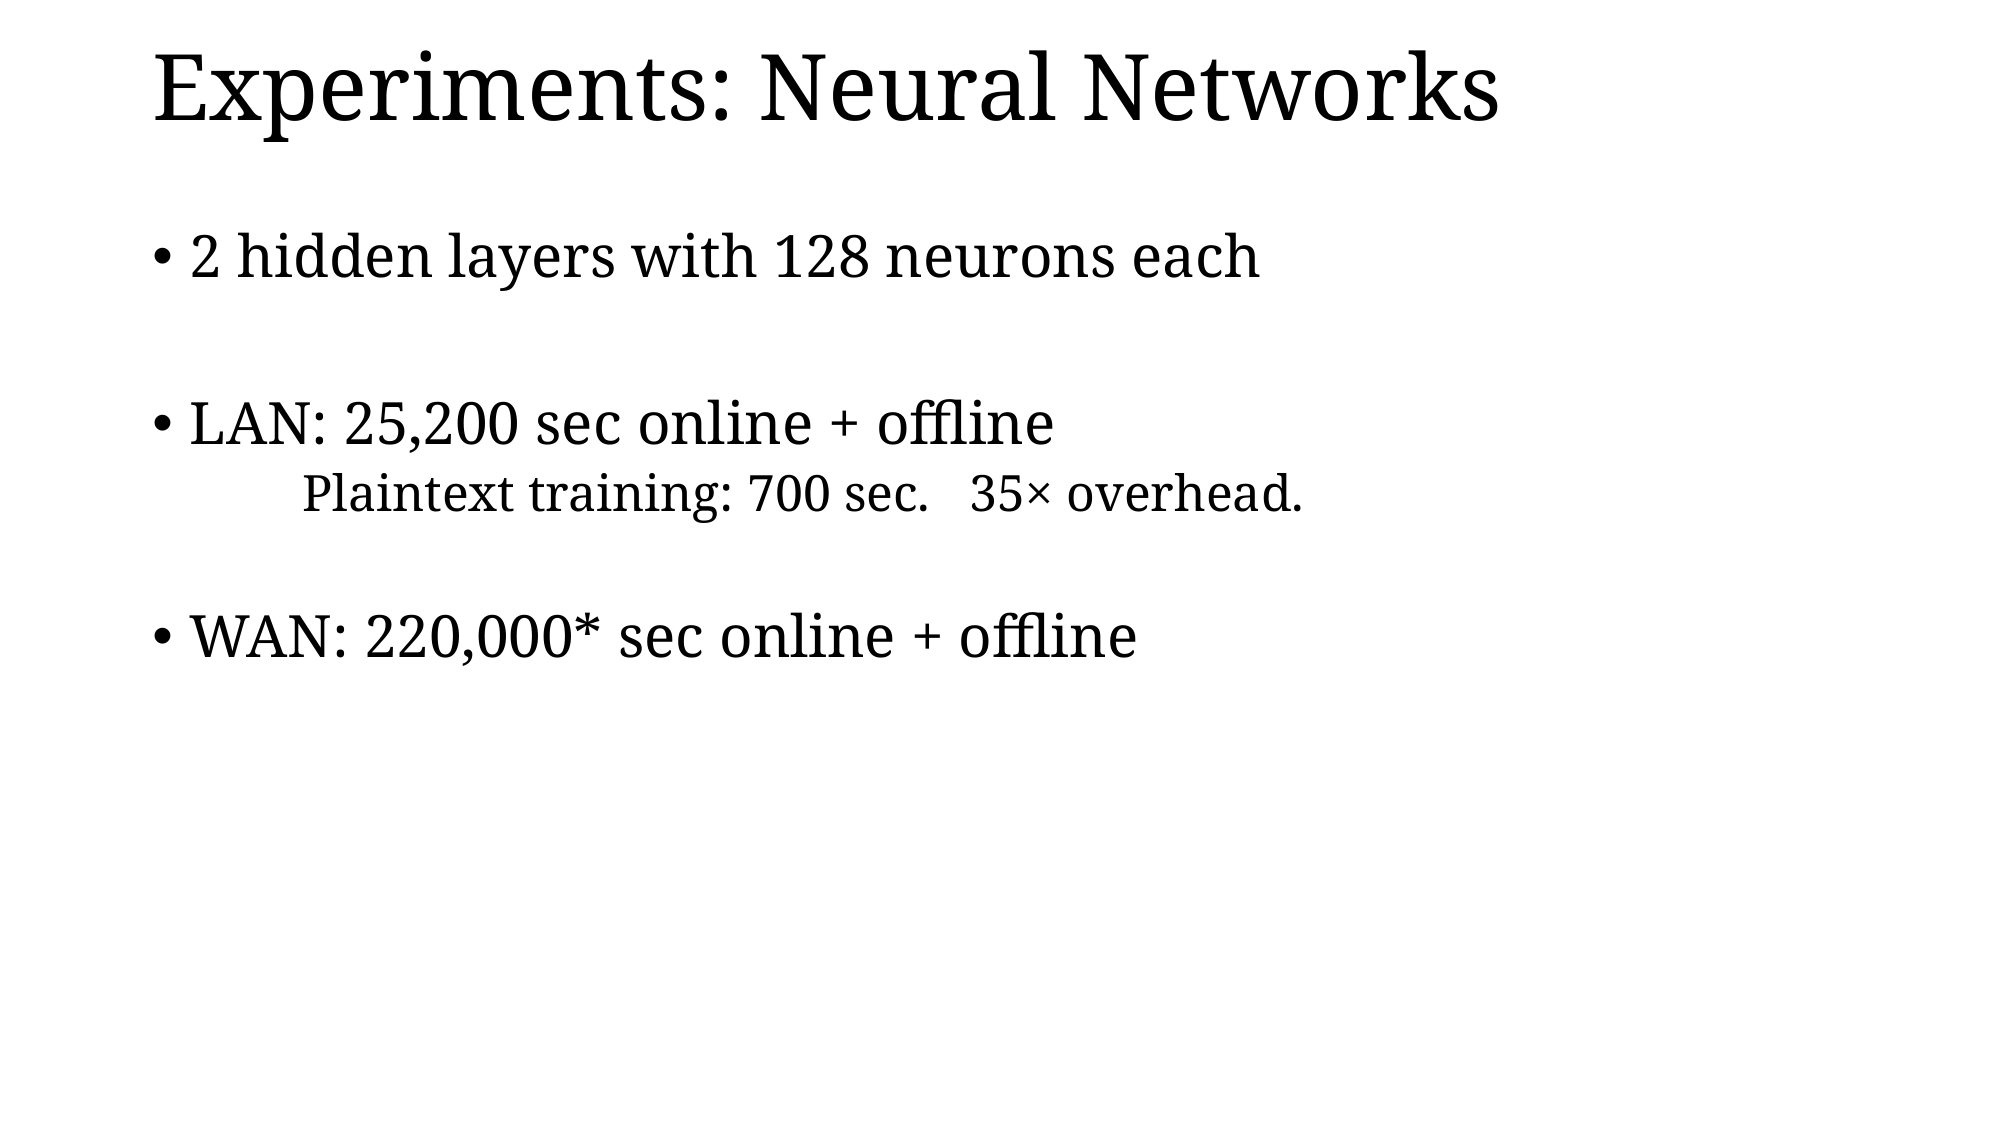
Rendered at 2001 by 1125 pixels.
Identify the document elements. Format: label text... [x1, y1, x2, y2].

list 2 hidden layers with 128 neurons each LAN: 25,200 sec online + offline Plaintext training: 700 sec. 35× overhead. WAN: 220,000* sec online + offline [137, 219, 1863, 1014]
title Experiments: Neural Networks [137, 0, 1863, 183]
